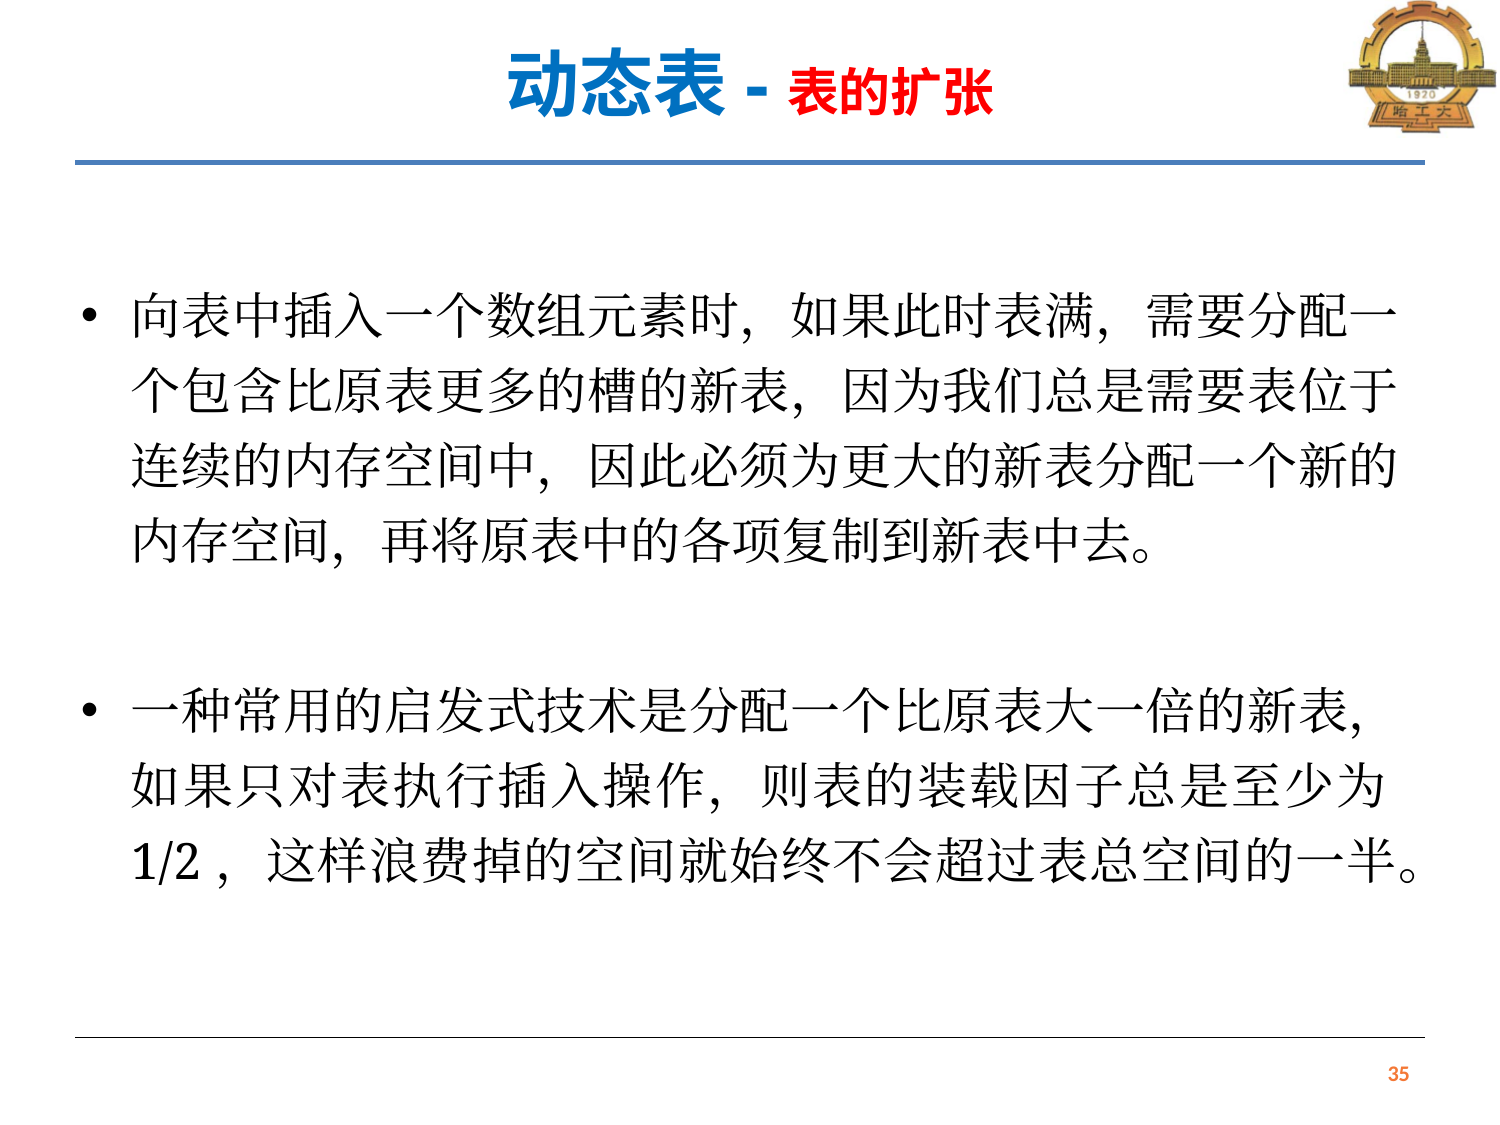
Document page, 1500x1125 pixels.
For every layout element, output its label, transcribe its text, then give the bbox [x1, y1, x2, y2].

picture [1425, 0, 1500, 138]
slide_number 35 [1074, 1042, 1425, 1103]
title 动态表-表的扩张 [75, 0, 1425, 163]
list 向表中插入一个数组元素时，如果此时表满，需要分配一个包含比原表更多的槽的新表，因为我们总是需要表位于连续的内存空间中，因此必须为更大的新表分配一个新的内存空间，再将原表中的各项复制到新表中去。 一种常用的启发式技术是分配一个比原表大一倍的新表，如果只对表执行插入操作，则表的装载因子总是至少为1/2，这样浪费掉的空间就始终不会超过表总空间的一半。 [67, 262, 1413, 1000]
